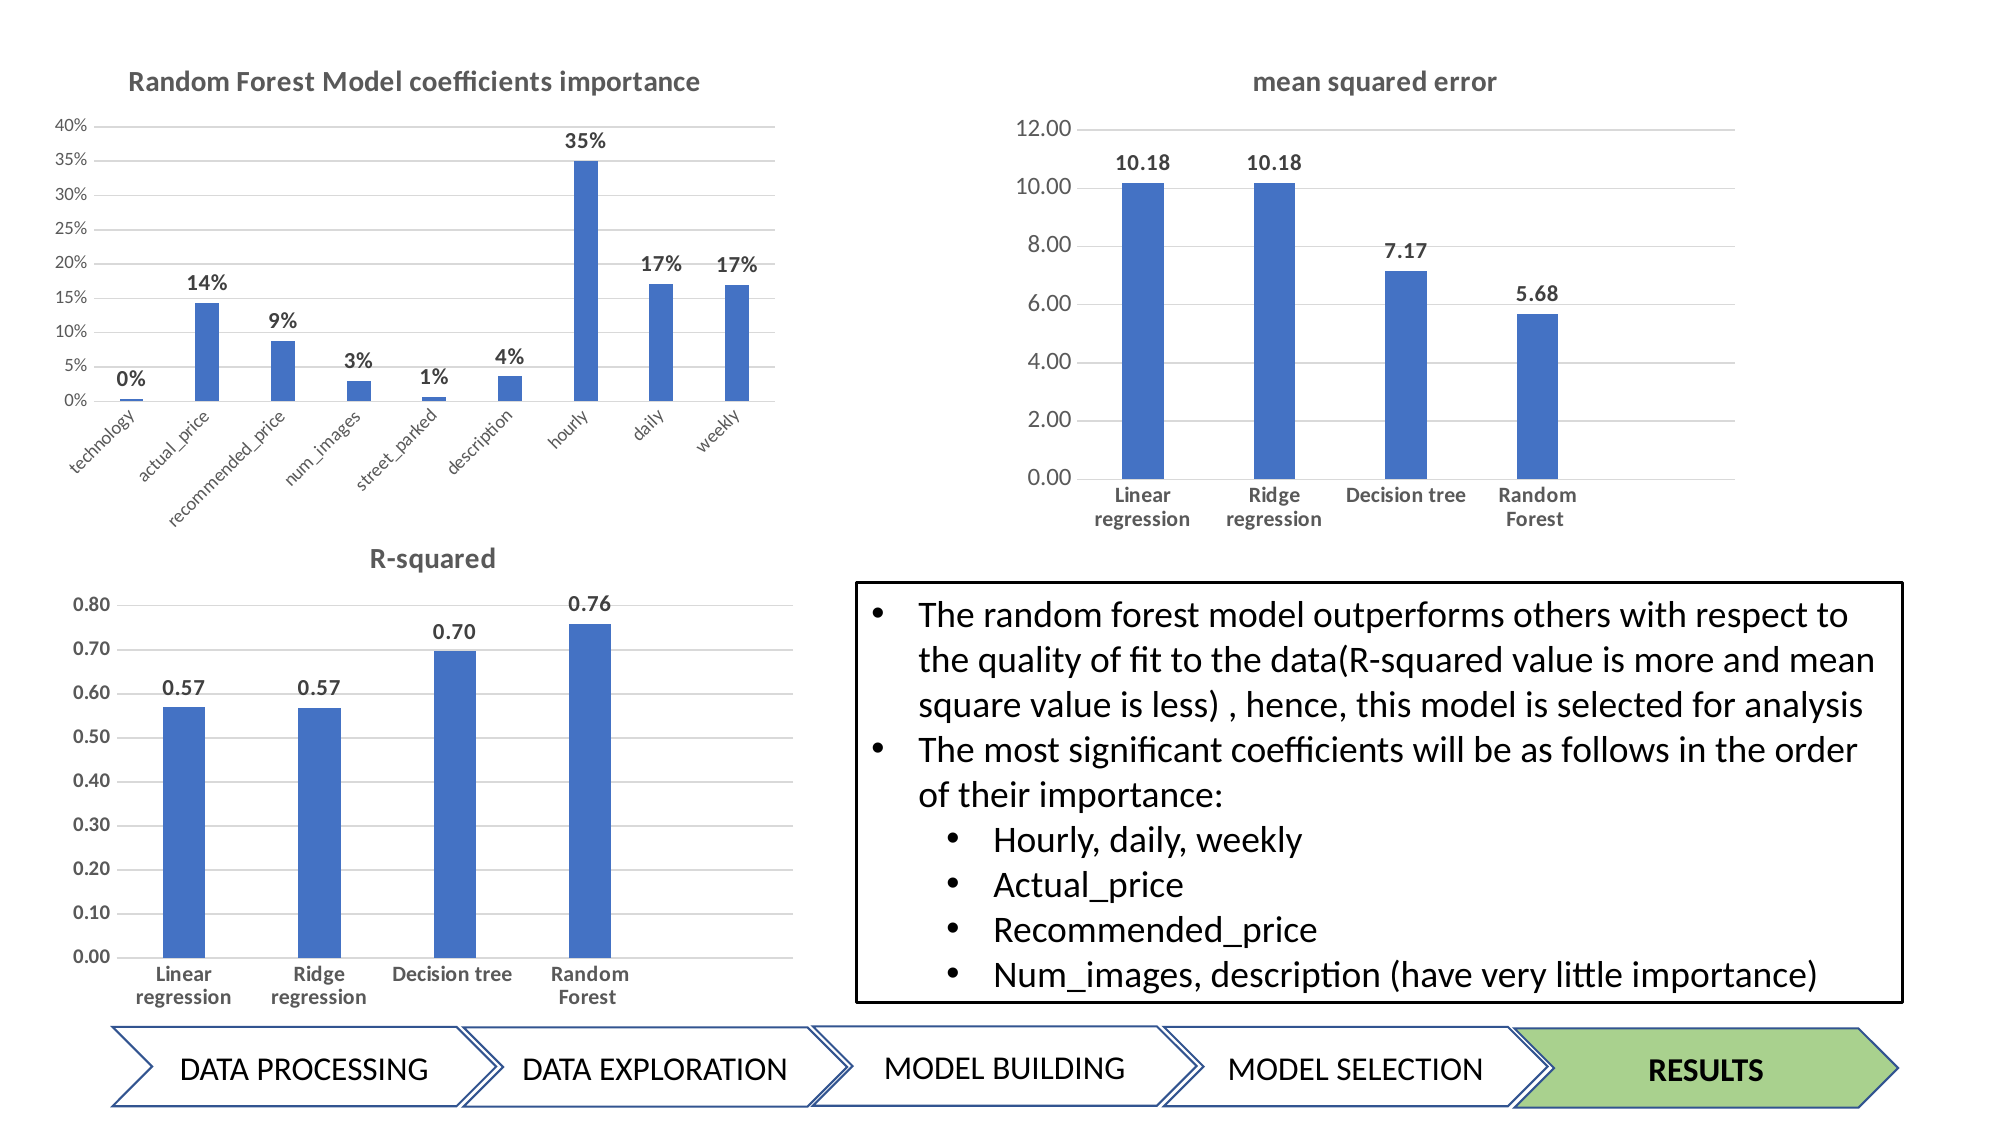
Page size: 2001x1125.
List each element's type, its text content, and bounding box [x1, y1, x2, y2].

text_box The random forest model outperforms others with respect to the quality of fit to the data(R-squared value is more and mean square value is less) , hence, this model is selected for analysis The most significant coefficients will be as follows in the order of their importance: Hourly, daily, weekly Actual_price Recommended_price Num_images, description (have very little importance) [856, 582, 1903, 1003]
text_box RESULTS [1511, 1027, 1900, 1109]
text_box MODEL BUILDING [810, 1025, 1199, 1107]
chart [1000, 42, 1751, 543]
text_box MODEL SELECTION [1161, 1025, 1550, 1108]
text_box DATA PROCESSING [110, 1025, 498, 1108]
chart [39, 42, 809, 1022]
text_box DATA EXPLORATION [460, 1026, 849, 1108]
